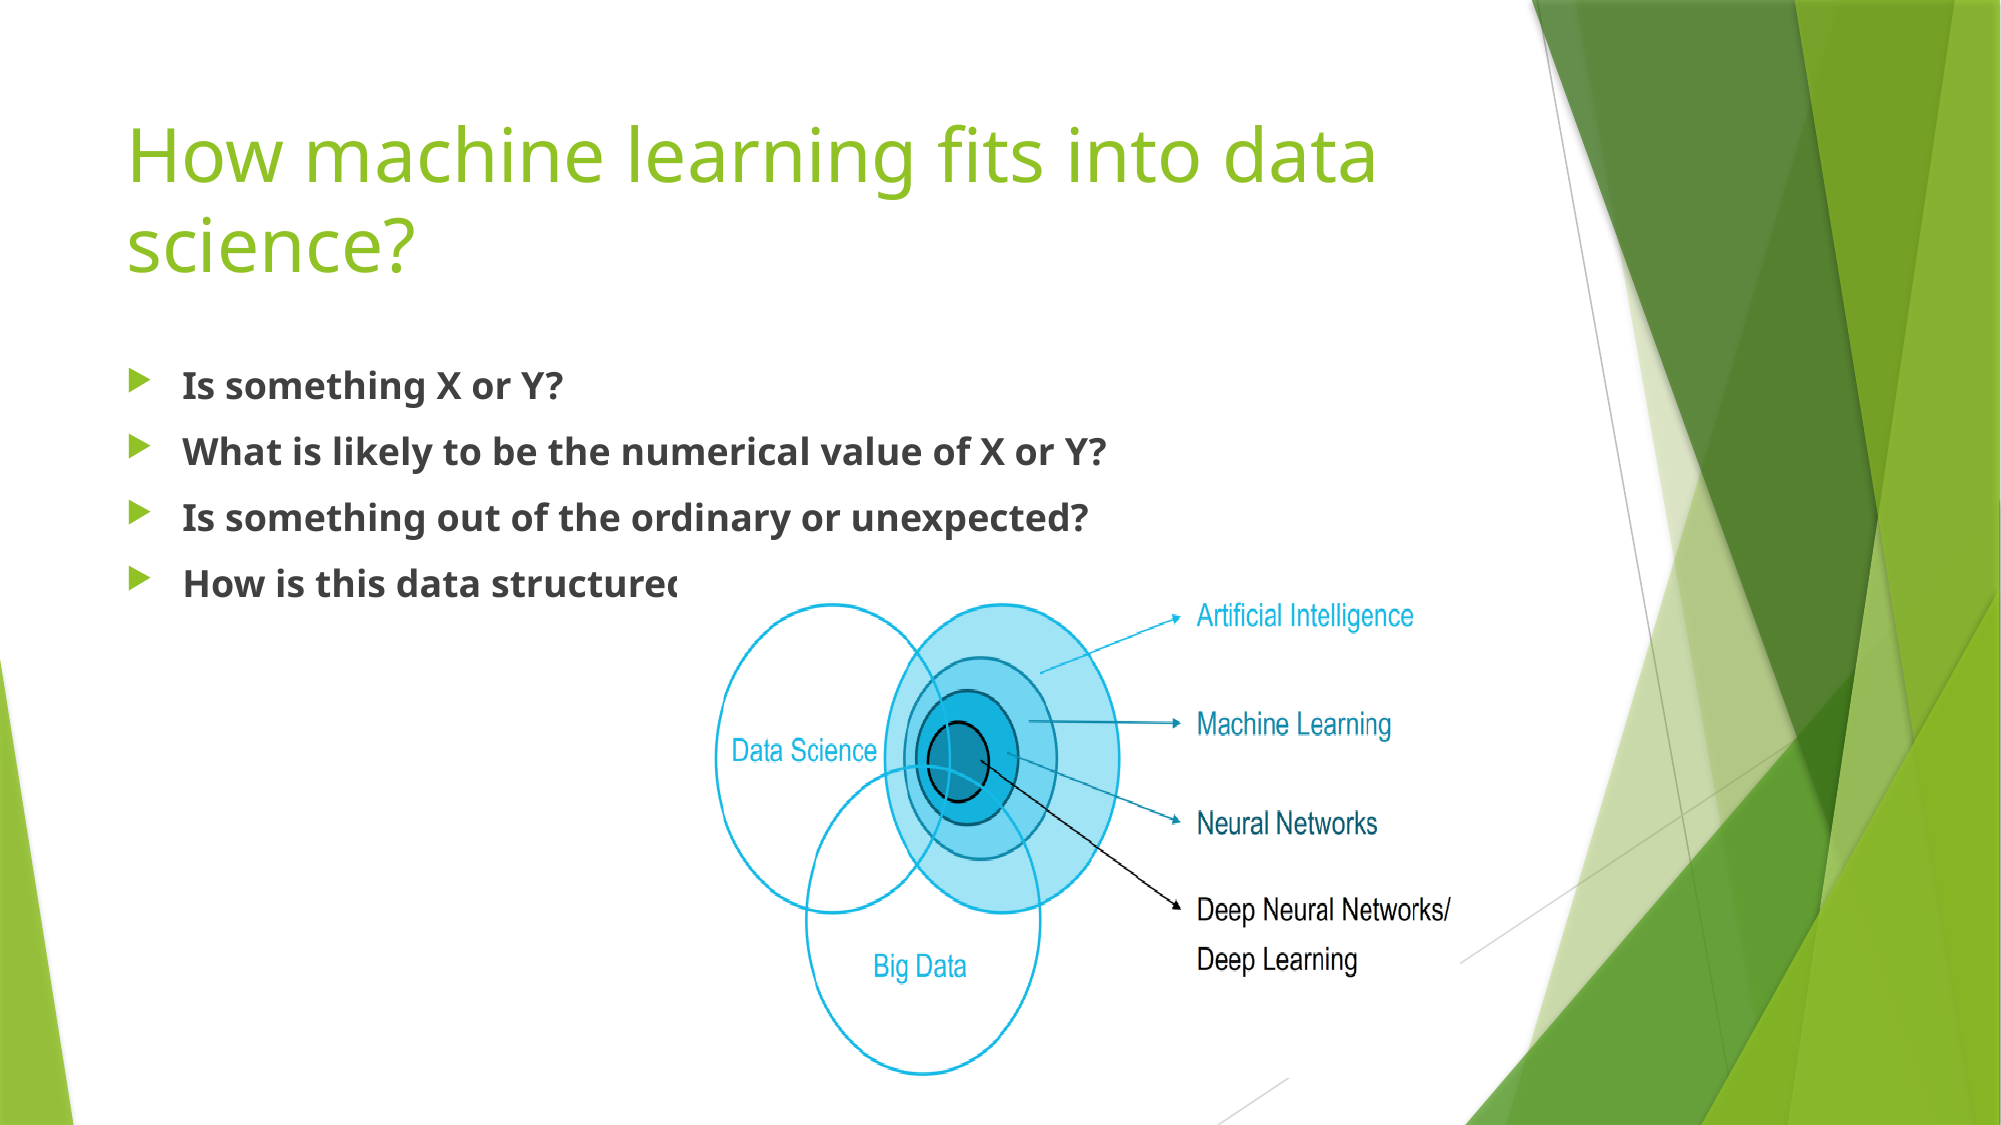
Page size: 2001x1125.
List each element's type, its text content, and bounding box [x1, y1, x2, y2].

picture [676, 562, 1460, 1079]
list Is something X or Y? What is likely to be the numerical value of X or Y? Is something out of the ordinary or unexpected? How is this data structured? [111, 354, 1522, 652]
title How machine learning fits into data science? [111, 99, 1522, 317]
